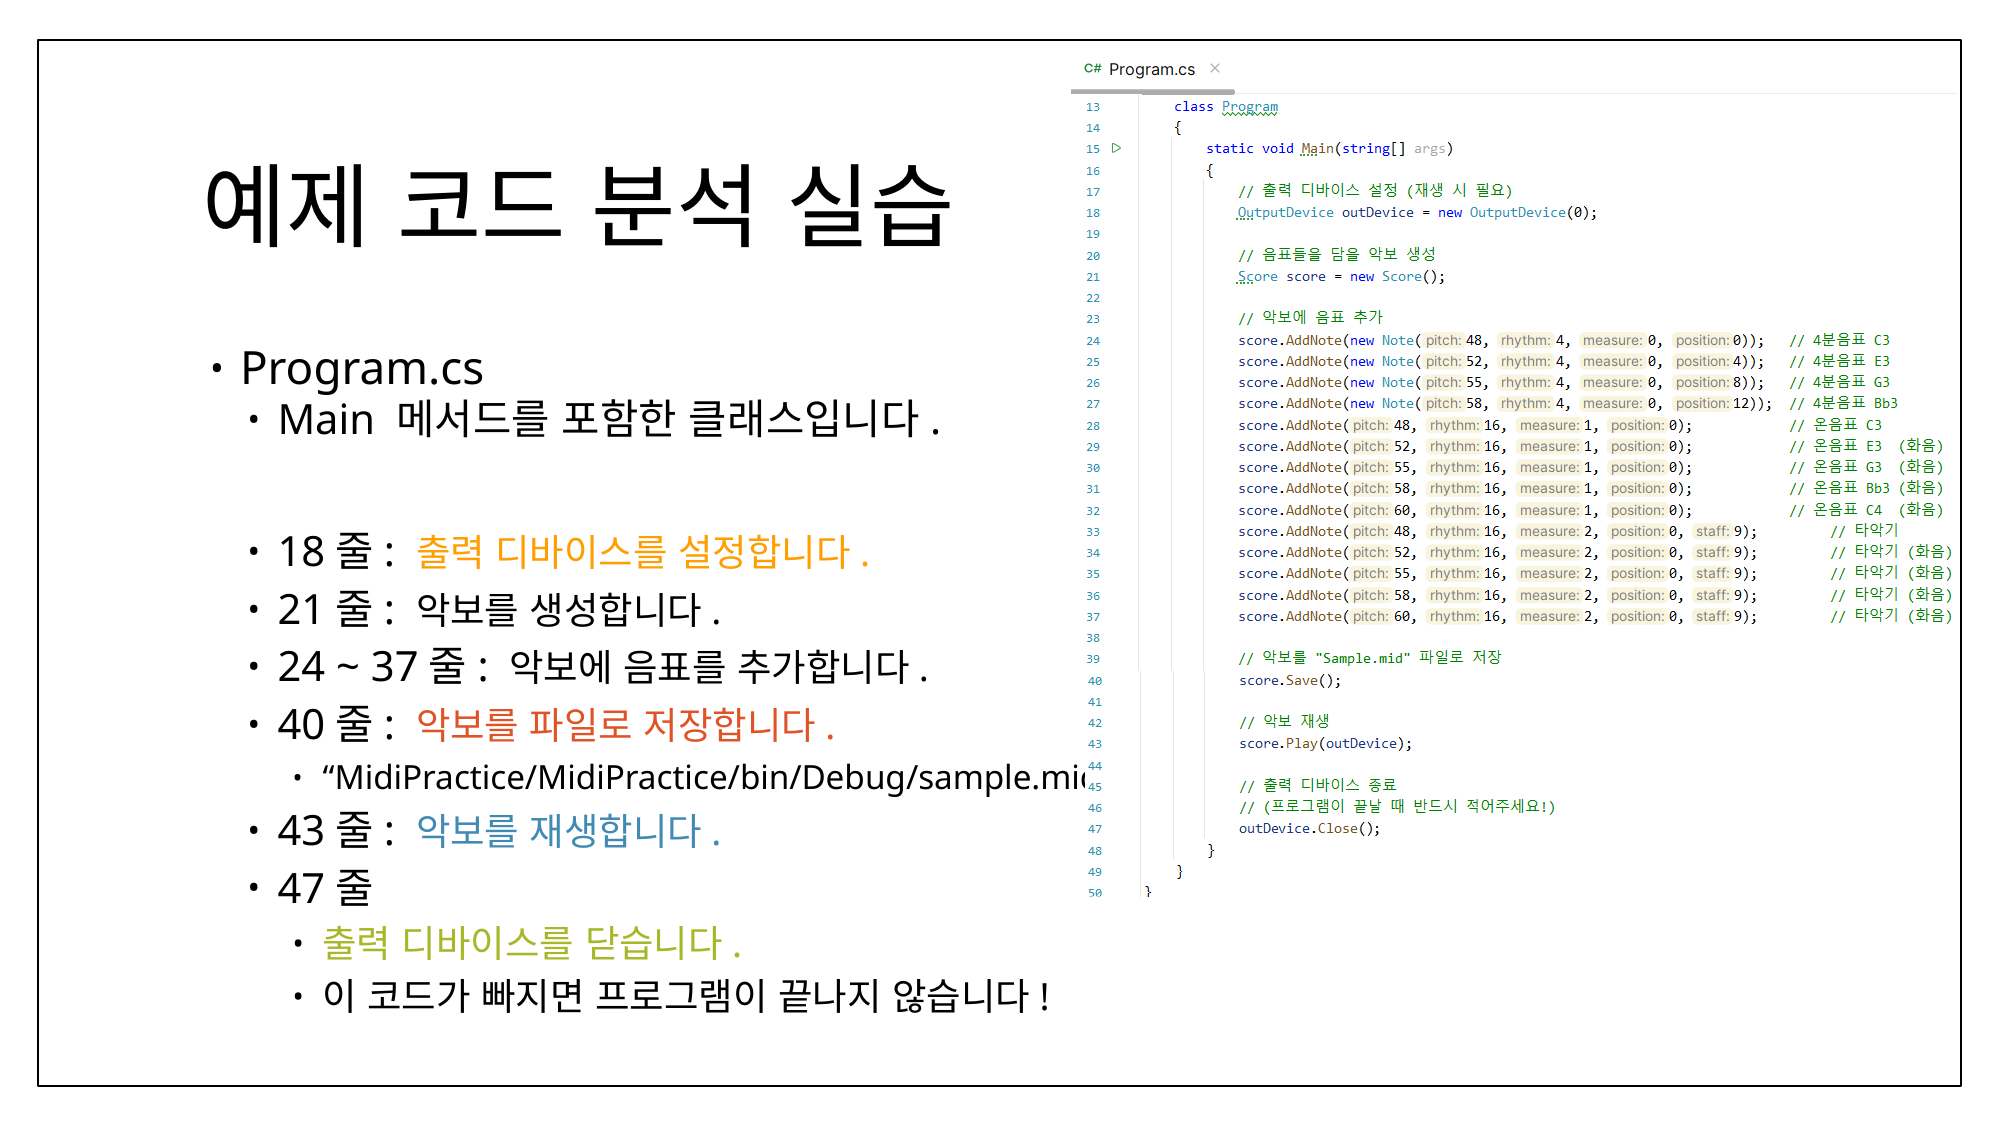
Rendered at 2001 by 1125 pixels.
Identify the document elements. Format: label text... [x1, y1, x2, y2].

list Program.cs Main 메서드를 포함한 클래스입니다. 18줄: 출력 디바이스를 설정합니다. 21줄: 악보를 생성합니다. 24 ~ 37줄: 악보에 음표를 추가합니다. 40줄: 악보를 파일로 저장합니다. “MidiPractice/MidiPractice/bin/Debug/sample.mid” 43줄: 악보를 재생합니다. 47줄 출력 디바이스를 닫습니다. 이 코드가 빠지면 프로그램이 끝나지 않습니다! [187, 337, 1808, 1050]
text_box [1071, 44, 1958, 898]
title 예제 코드 분석 실습 [187, 99, 1065, 323]
